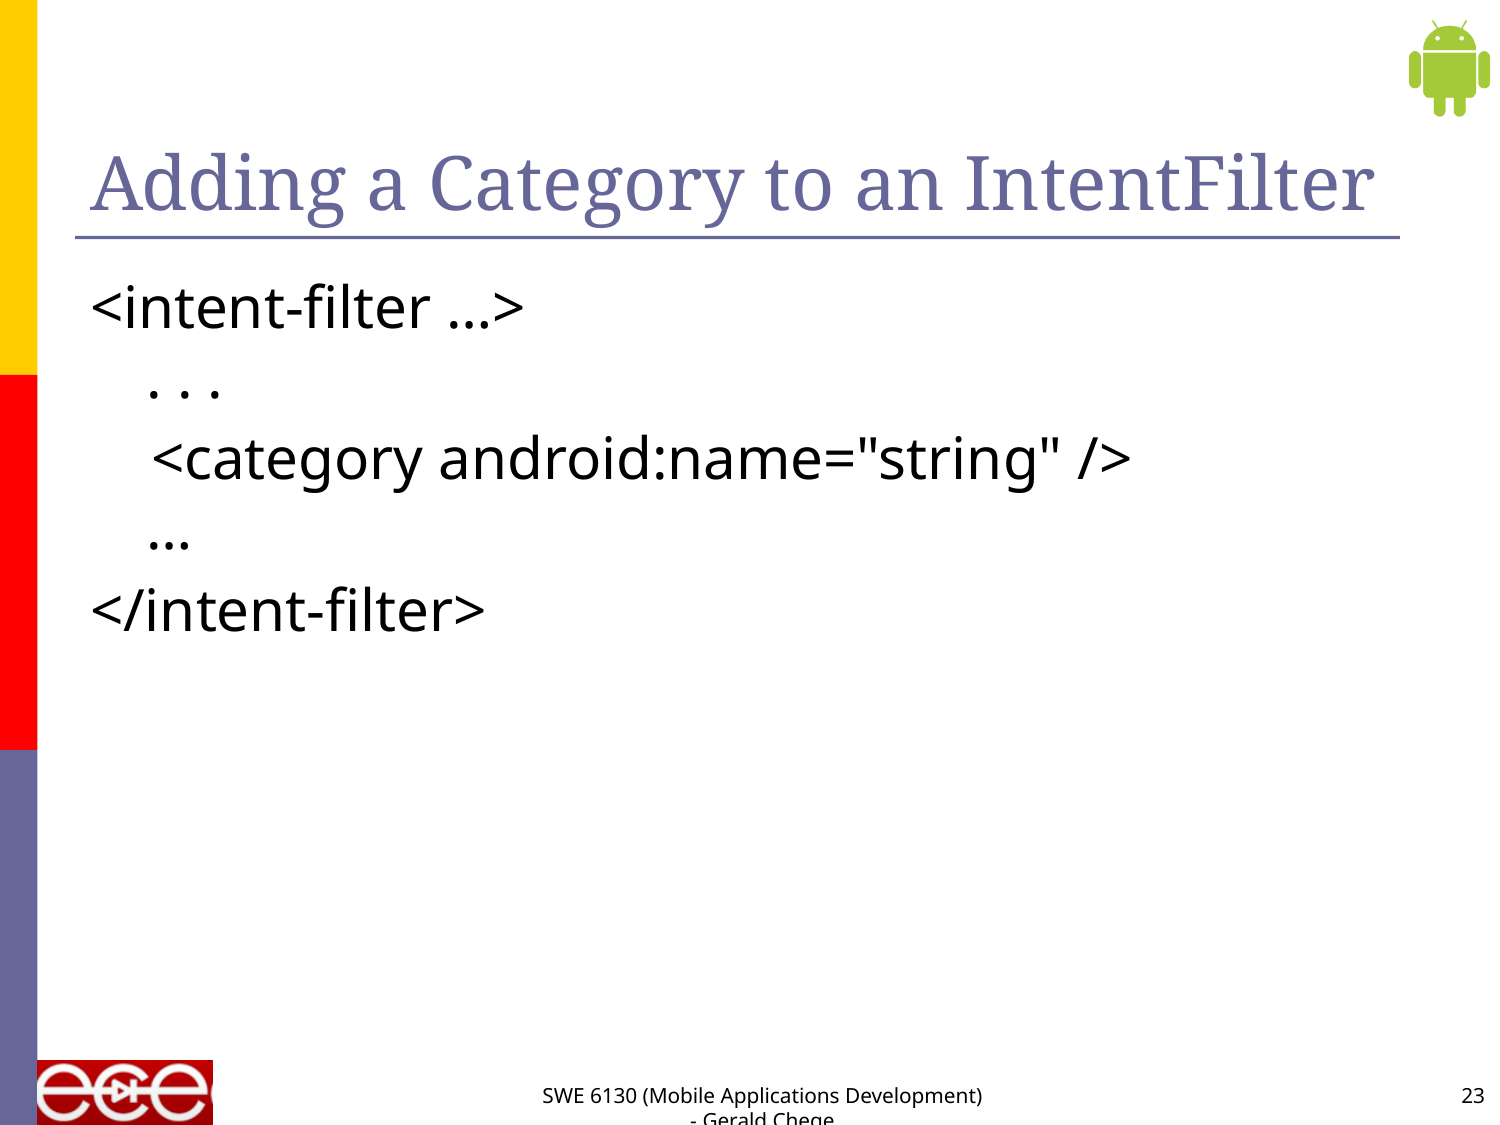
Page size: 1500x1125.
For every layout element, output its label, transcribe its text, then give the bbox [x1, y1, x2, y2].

footer SWE 6130 (Mobile Applications Development) - Gerald Chege [524, 1074, 1001, 1125]
title Adding a Category to an IntentFilter [75, 45, 1400, 233]
list <intent-filter …> . . . <category android:name="string" /> … </intent-filter> [75, 262, 1425, 1006]
picture [1400, 0, 1500, 125]
picture [37, 1060, 213, 1125]
slide_number 23 [1149, 1074, 1500, 1125]
